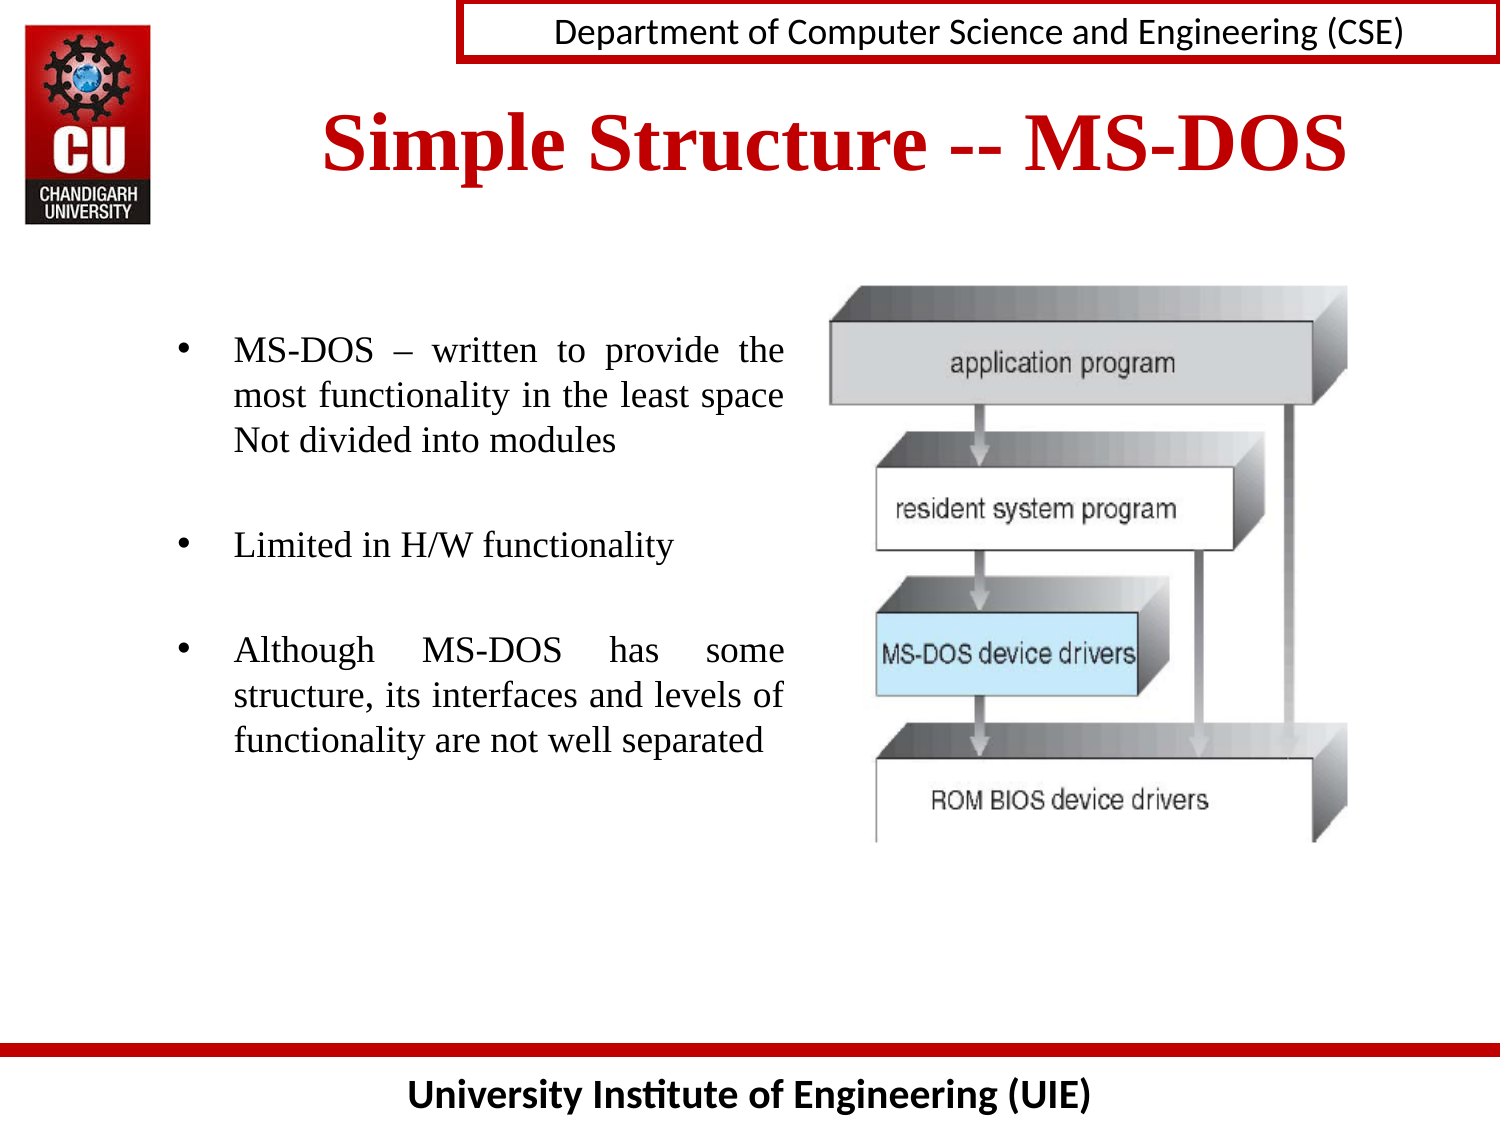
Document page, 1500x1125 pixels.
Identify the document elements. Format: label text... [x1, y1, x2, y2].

title Simple Structure -- MS-DOS [195, 37, 1496, 138]
picture [24, 24, 151, 225]
list MS-DOS – written to provide the most functionality in the least space Not divided into modules Limited in H/W functionality Although MS-DOS has some structure, its interfaces and levels of functionality are not well separated [162, 212, 800, 989]
picture [799, 274, 1388, 901]
